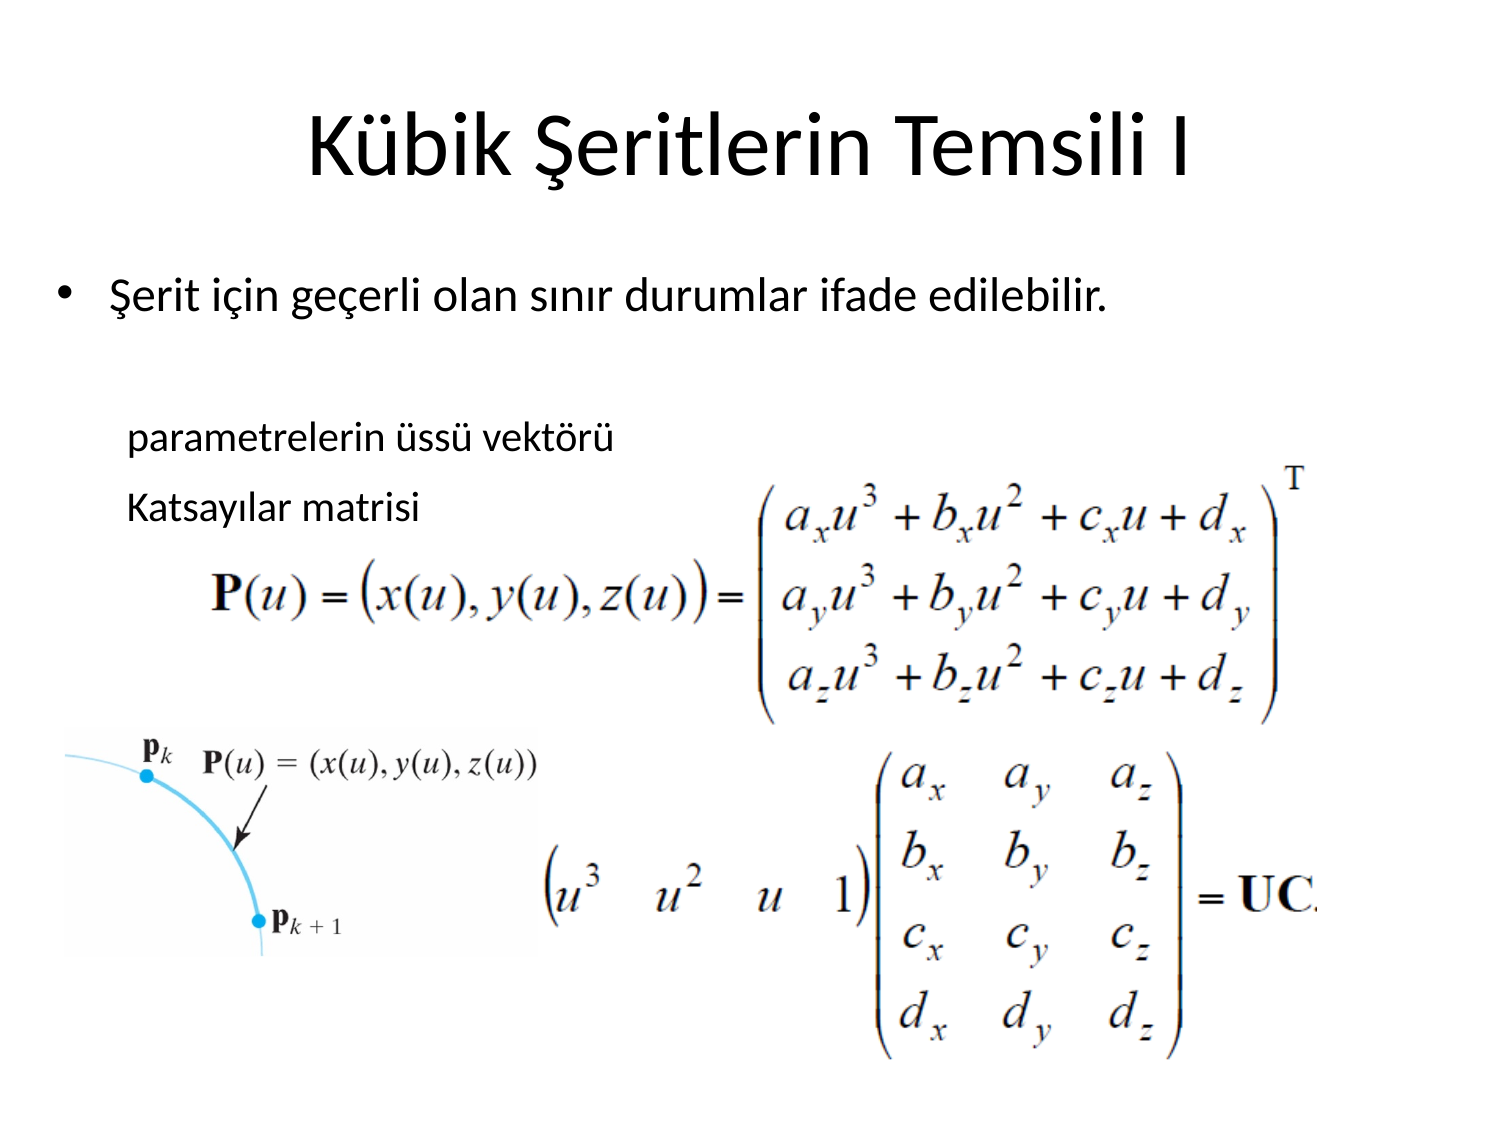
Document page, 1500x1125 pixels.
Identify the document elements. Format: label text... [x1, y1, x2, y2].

title Kübik Şeritlerin Temsili I [75, 45, 1425, 233]
picture [64, 441, 1318, 1083]
